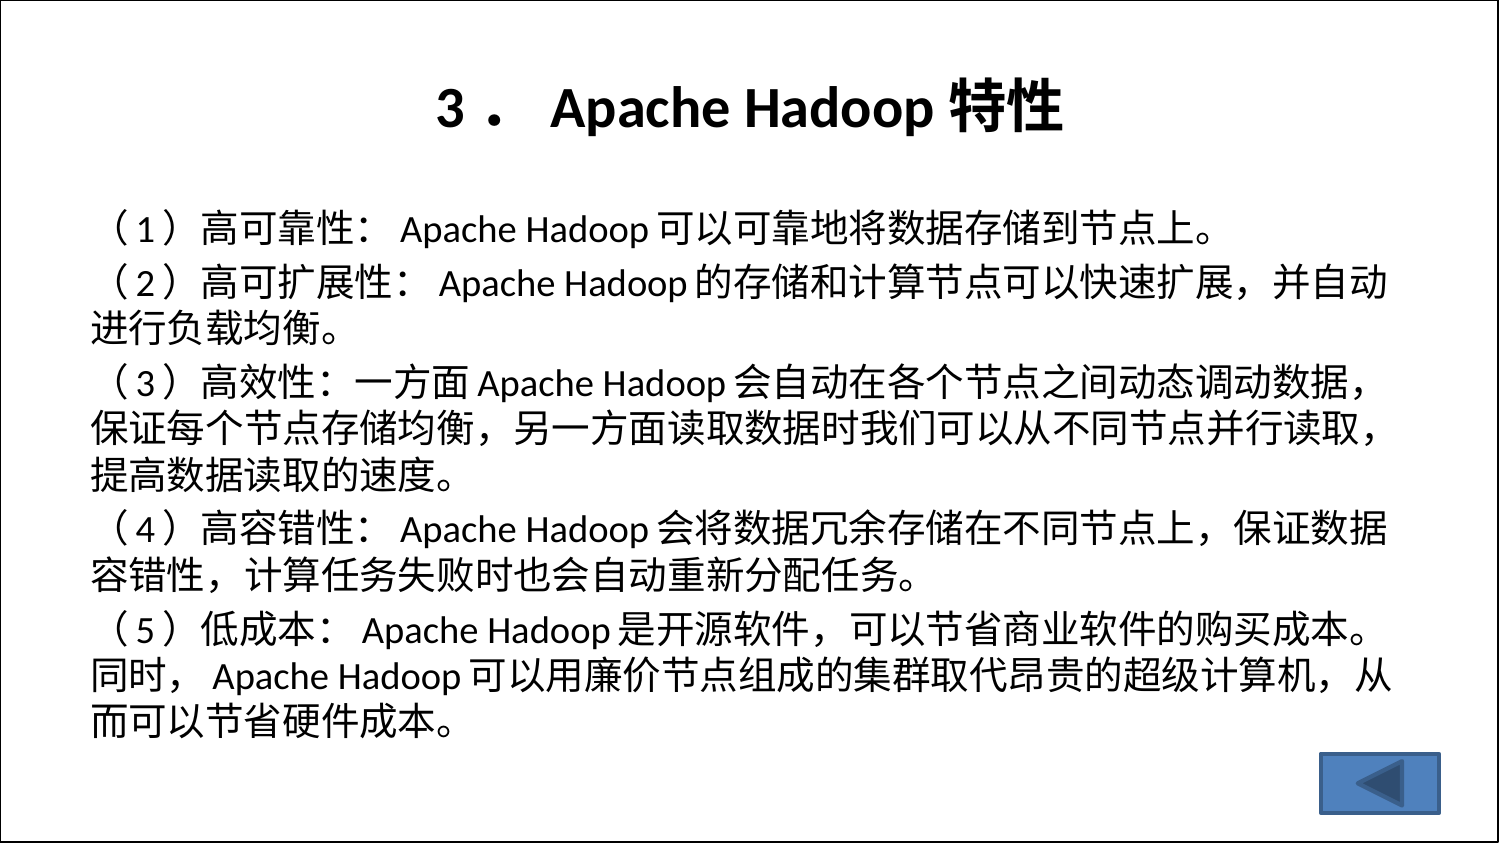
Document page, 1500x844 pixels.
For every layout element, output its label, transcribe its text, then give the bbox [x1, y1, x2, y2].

text_box [1319, 752, 1441, 815]
list （1）高可靠性：Apache Hadoop可以可靠地将数据存储到节点上。 （2）高可扩展性：Apache Hadoop的存储和计算节点可以快速扩展，并自动进行负载均衡。 （3）高效性：一方面Apache Hadoop会自动在各个节点之间动态调动数据，保证每个节点存储均衡，另一方面读取数据时我们可以从不同节点并行读取，提高数据读取的速度。 （4）高容错性：Apache Hadoop会将数据冗余存储在不同节点上，保证数据容错性，计算任务失败时也会自动重新分配任务。 （5）低成本：Apache Hadoop是开源软件，可以节省商业软件的购买成本。同时，Apache Hadoop可以用廉价节点组成的集群取代昂贵的超级计算机，从而可以节省硬件成本。 [75, 196, 1425, 754]
title 3．Apache Hadoop特性 [75, 33, 1425, 175]
